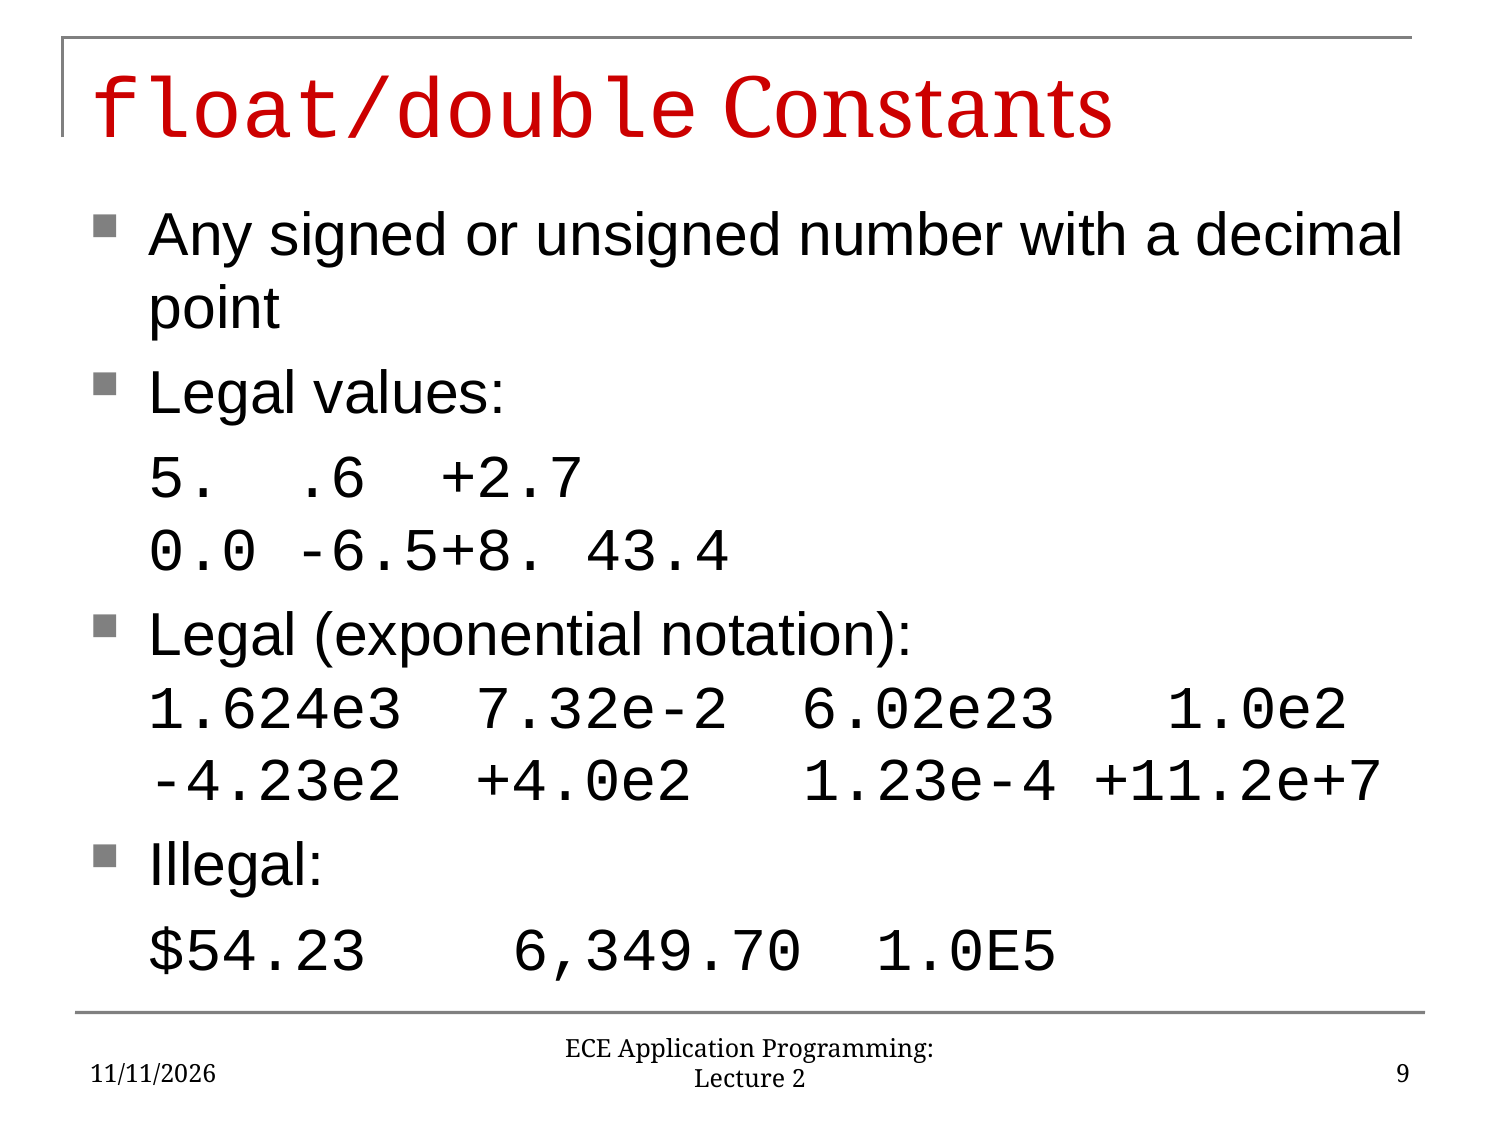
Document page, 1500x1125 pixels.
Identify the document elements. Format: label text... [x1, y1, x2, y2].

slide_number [74, 1023, 426, 1100]
title float/double Constants [75, 45, 1425, 163]
slide_number 9 [1074, 1023, 1426, 1100]
list Any signed or unsigned number with a decimal point Legal values: 5. .6 +2.7 0.0 -6.5 +8. 43.4 Legal (exponential notation): 1.624e3 7.32e-2 6.02e23 1.0e2 -4.23e2 +4.0e2 1.23e-4 +11.2e+7 Illegal: $54.23 6,349.70 1.0E5 [75, 187, 1425, 1006]
footer ECE Application Programming: Lecture 2 [512, 1024, 988, 1101]
